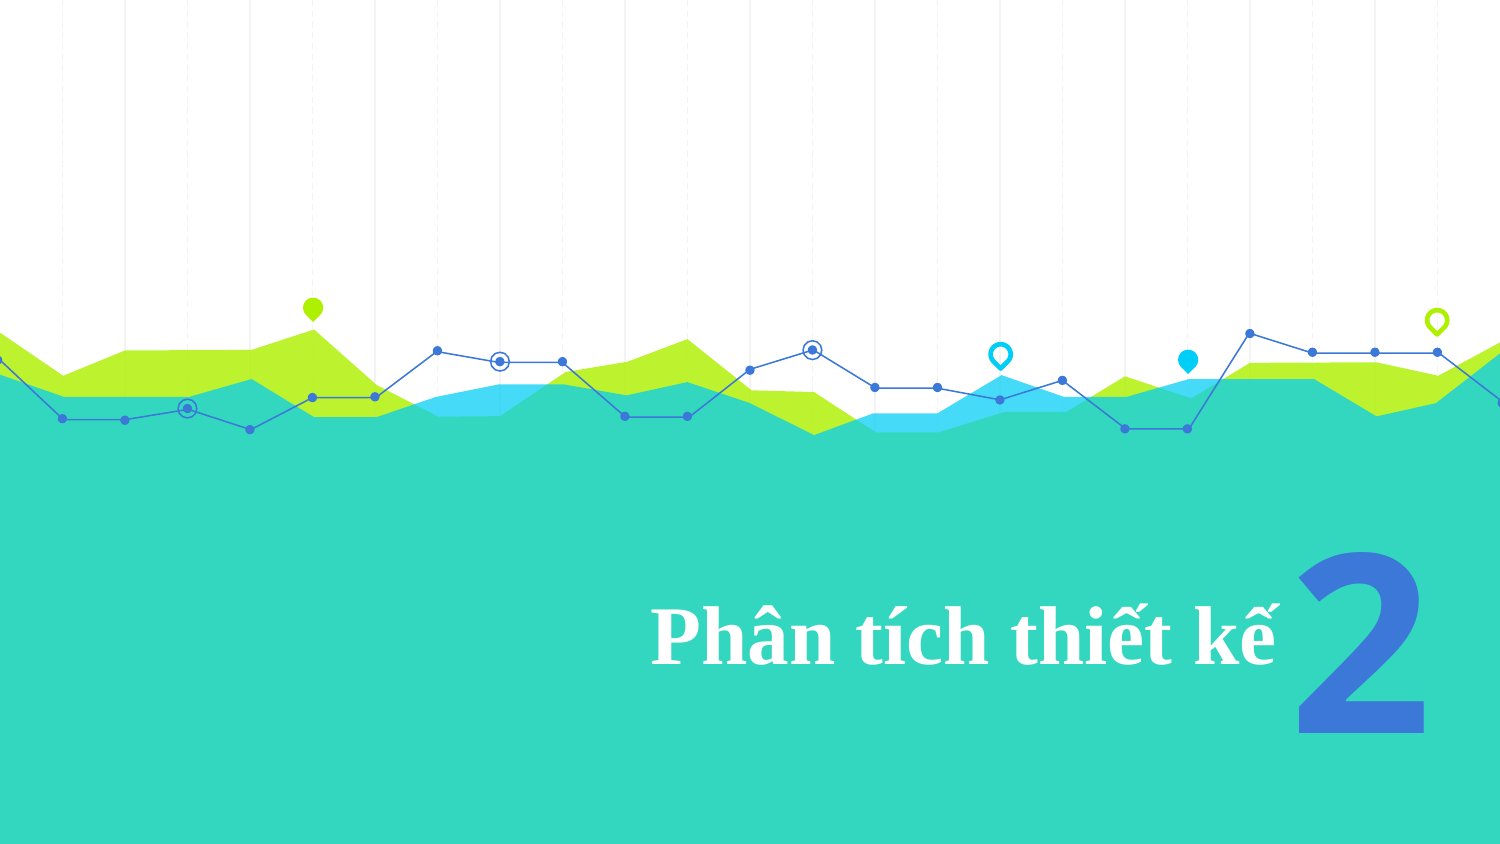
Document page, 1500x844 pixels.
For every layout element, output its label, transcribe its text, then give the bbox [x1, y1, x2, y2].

title Phân tích thiết kế [436, 505, 1293, 696]
text_box 2 [1216, 600, 1500, 799]
